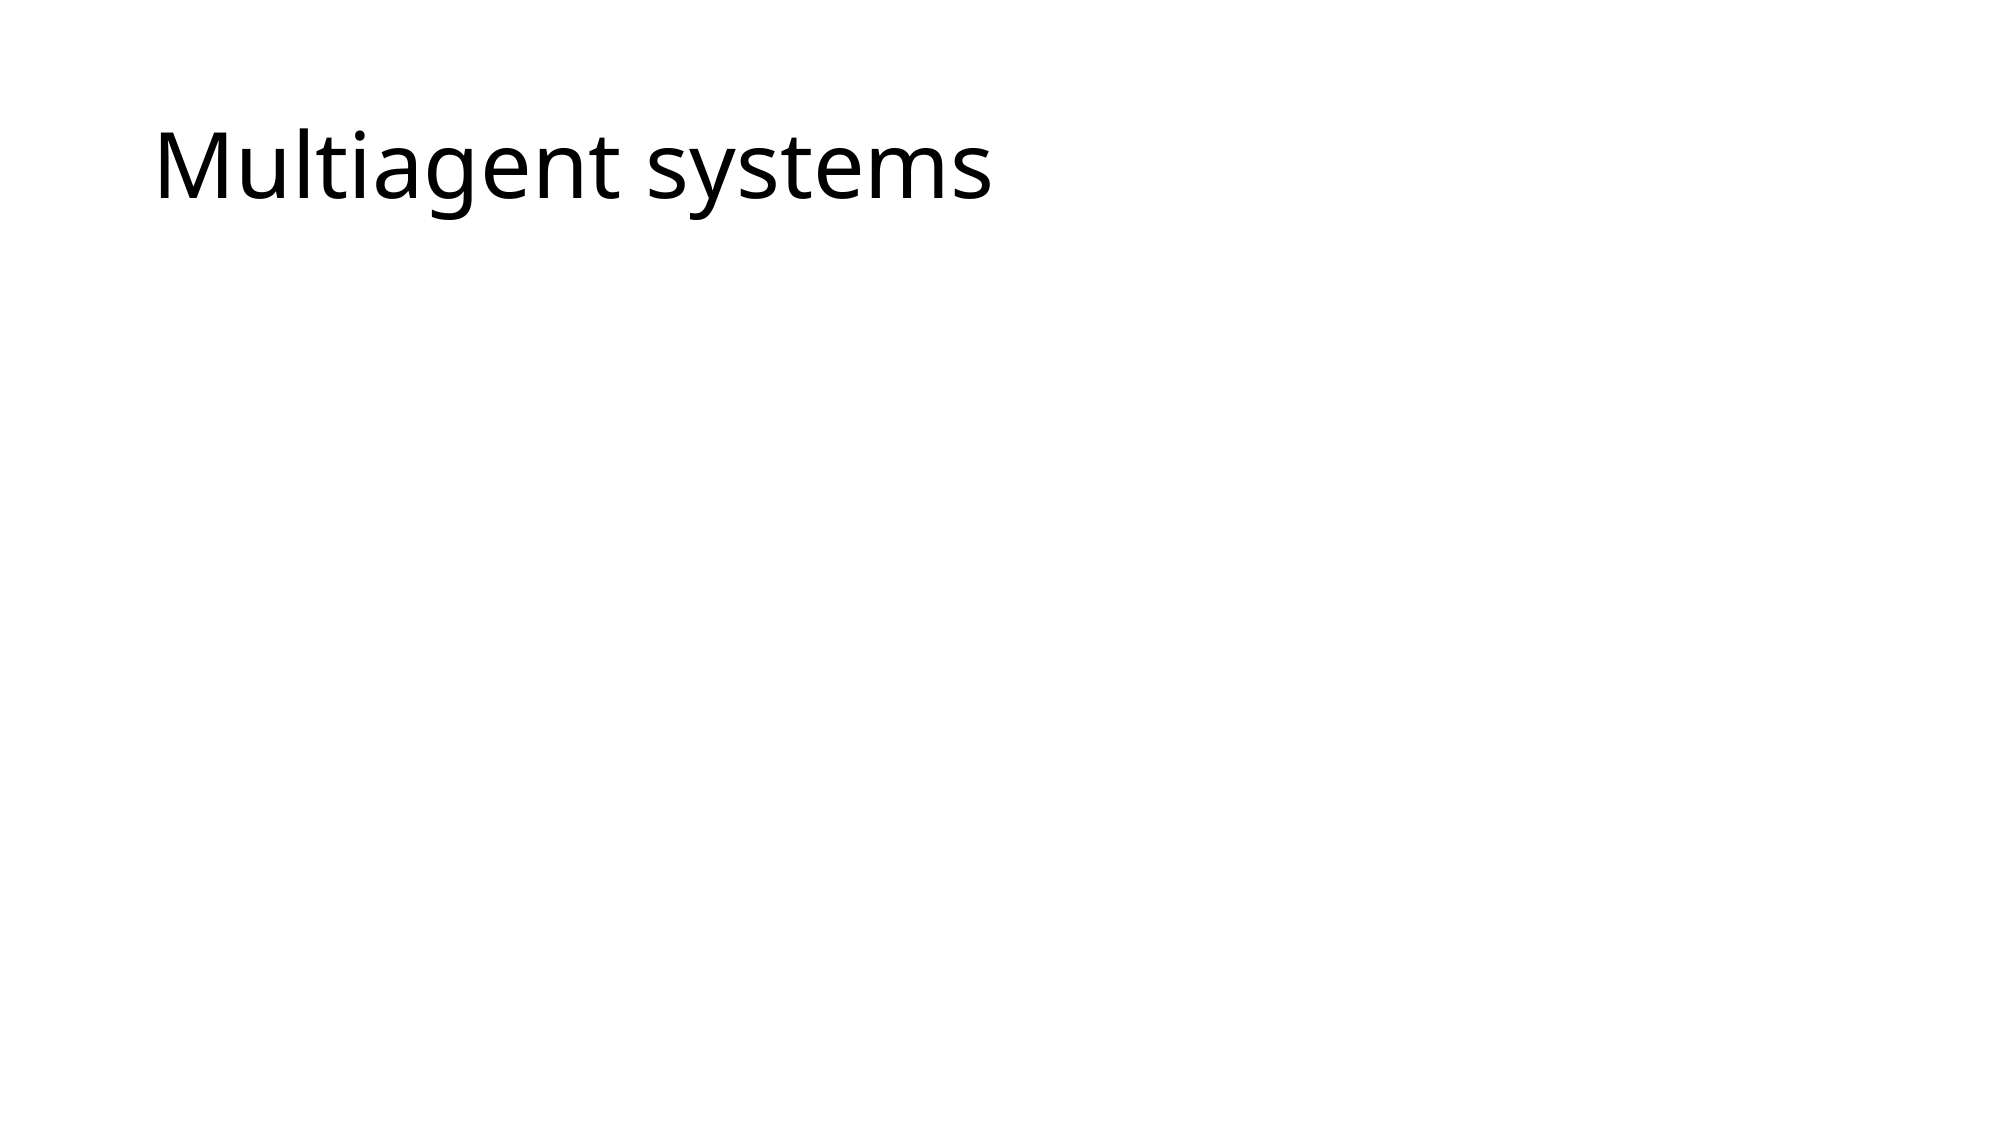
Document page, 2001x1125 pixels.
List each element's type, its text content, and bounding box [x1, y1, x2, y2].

title Multiagent systems [137, 59, 1863, 278]
